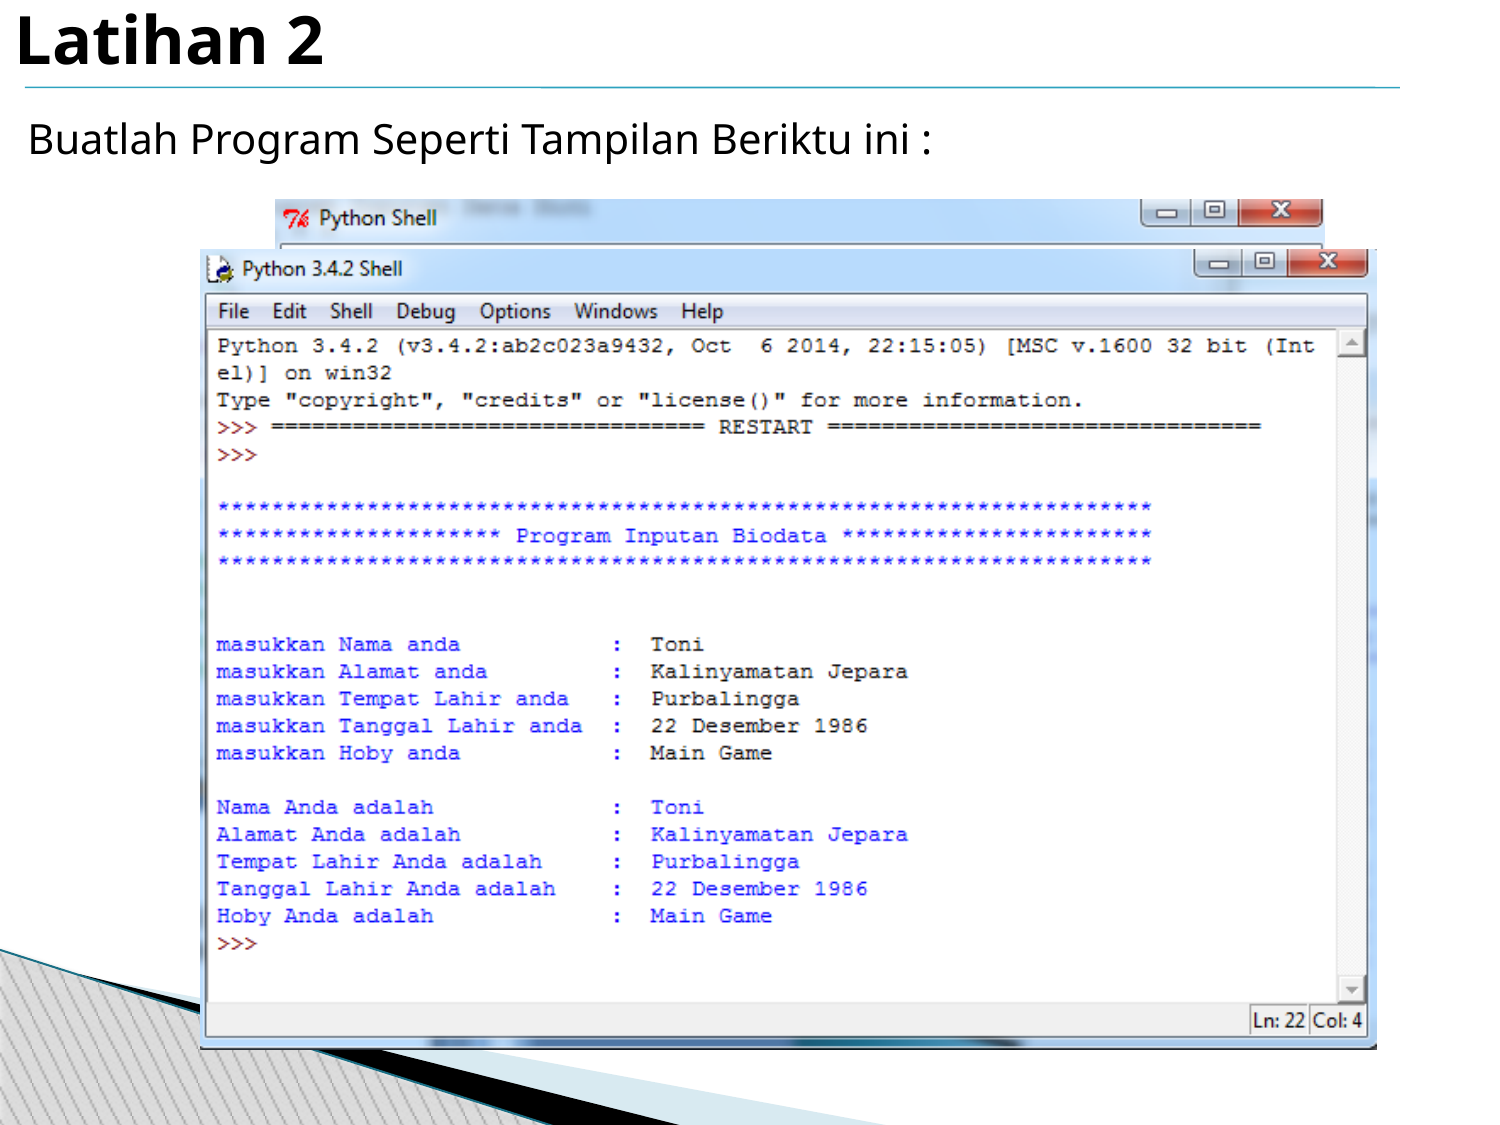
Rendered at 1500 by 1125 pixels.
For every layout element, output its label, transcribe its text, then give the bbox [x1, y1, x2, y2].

text_box Buatlah Program Seperti Tampilan Beriktu ini : [12, 74, 1500, 200]
text_box Latihan 2 [0, 0, 1500, 100]
picture [199, 199, 1377, 1051]
